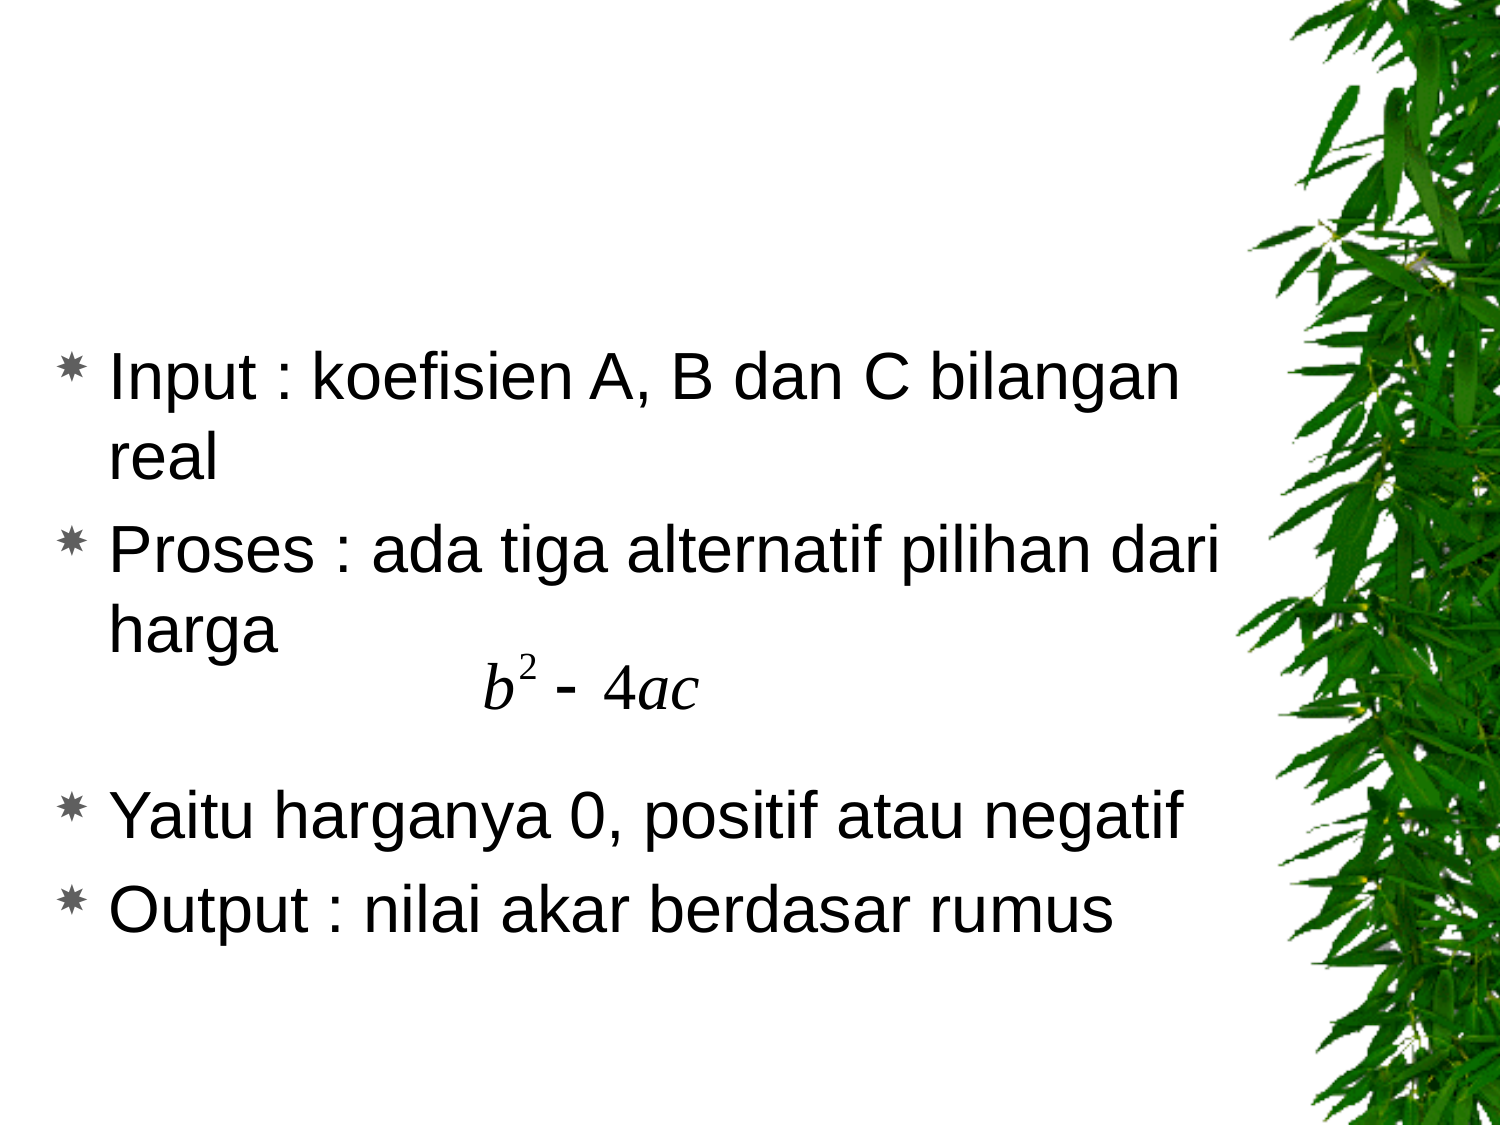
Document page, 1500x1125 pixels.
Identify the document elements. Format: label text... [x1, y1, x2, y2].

picture [1206, 0, 1500, 1125]
list Input : koefisien A, B dan C bilangan real Proses : ada tiga alternatif pilihan dari harga Yaitu harganya 0, positif atau negatif Output : nilai akar berdasar rumus [37, 324, 1276, 1001]
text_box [474, 637, 713, 727]
